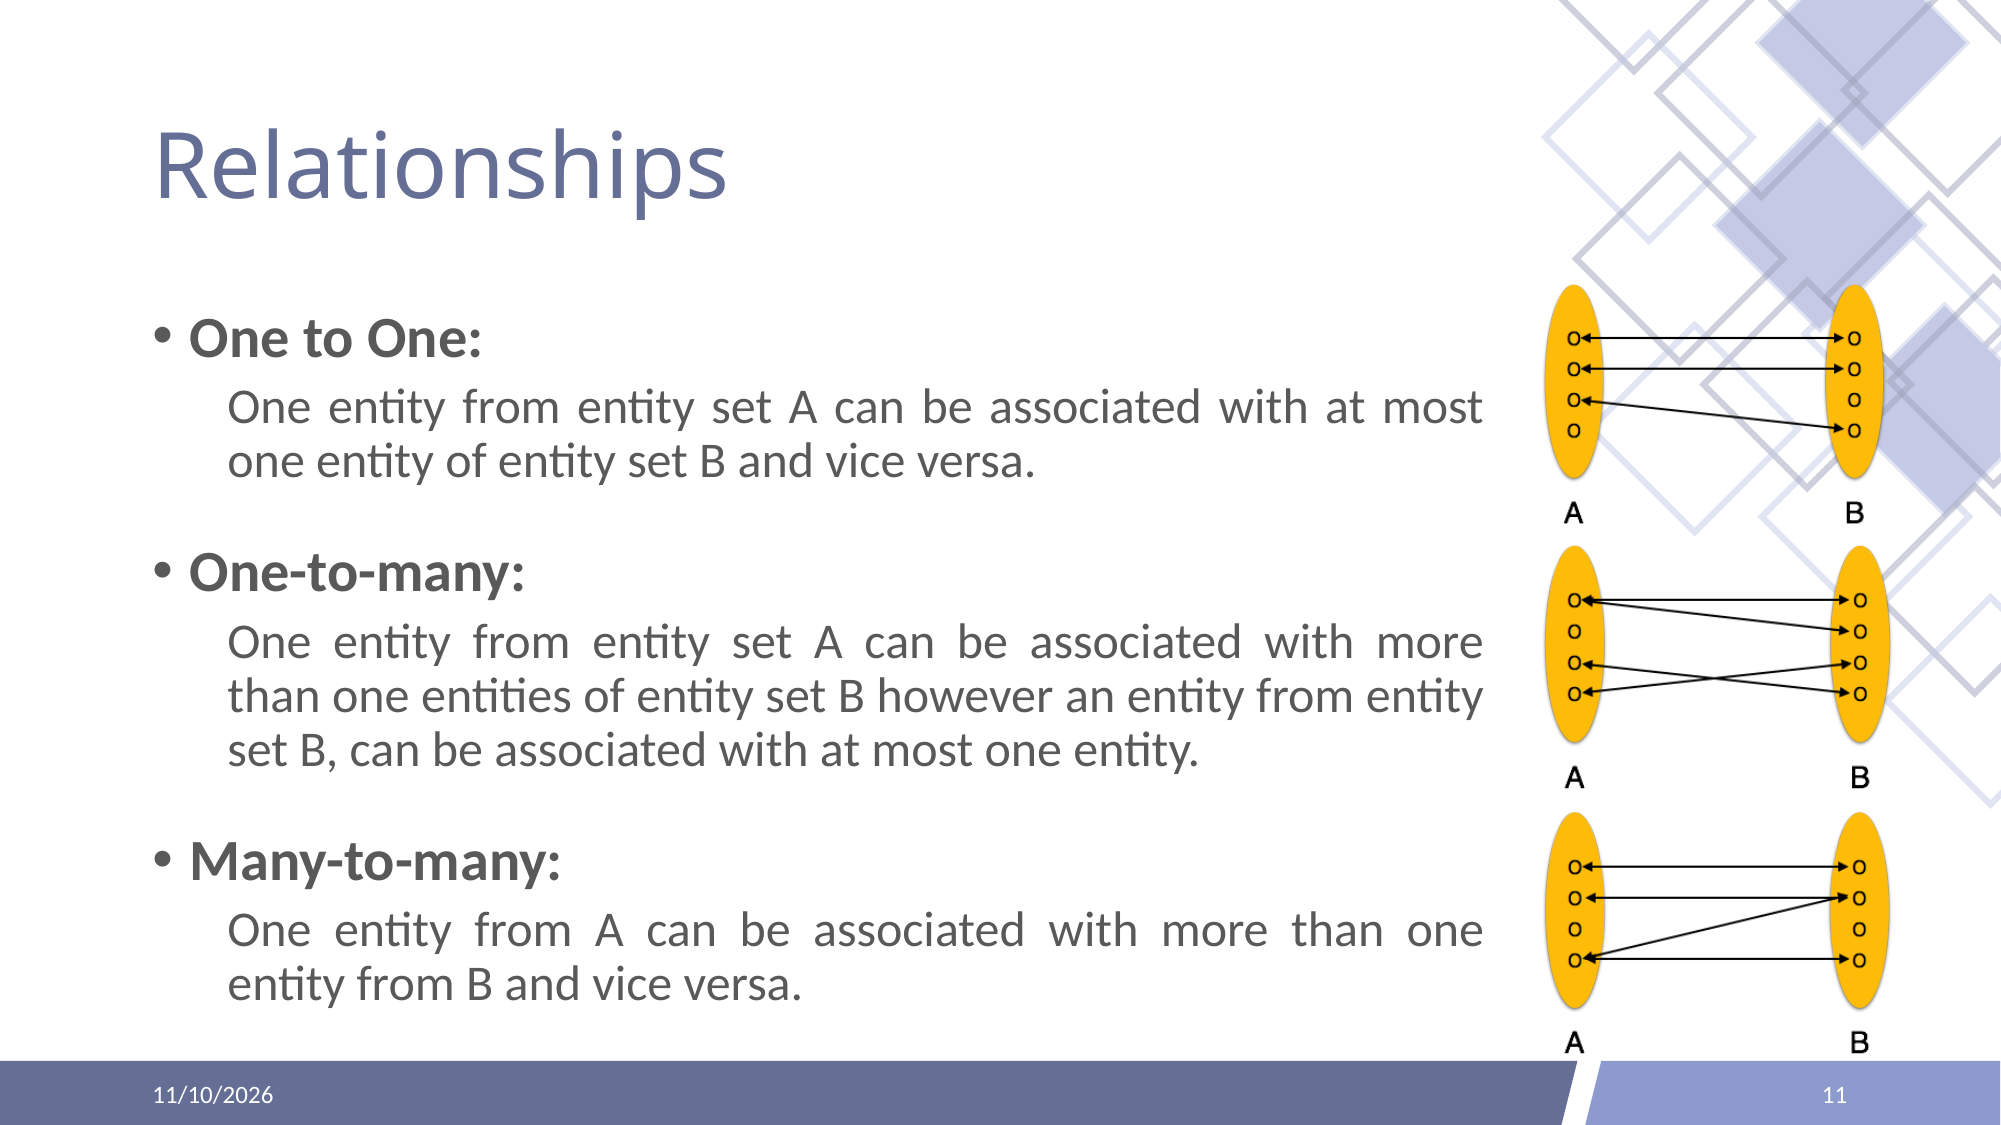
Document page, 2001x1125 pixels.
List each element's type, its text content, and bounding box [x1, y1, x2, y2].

slide_number 11 [1412, 1064, 1863, 1124]
picture [1542, 284, 1887, 534]
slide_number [137, 1064, 588, 1124]
picture [1542, 811, 1893, 1064]
picture [1542, 545, 1893, 799]
title Relationships [137, 59, 1863, 278]
list One to One: One entity from entity set A can be associated with at most one entity of entity set B and vice versa. One-to-many: One entity from entity set A can be associated with more than one entities of entity set B however an entity from entity set B, can be associated with at most one entity. Many-to-many: One entity from A can be associated with more than one entity from B and vice versa. [137, 299, 1500, 1036]
